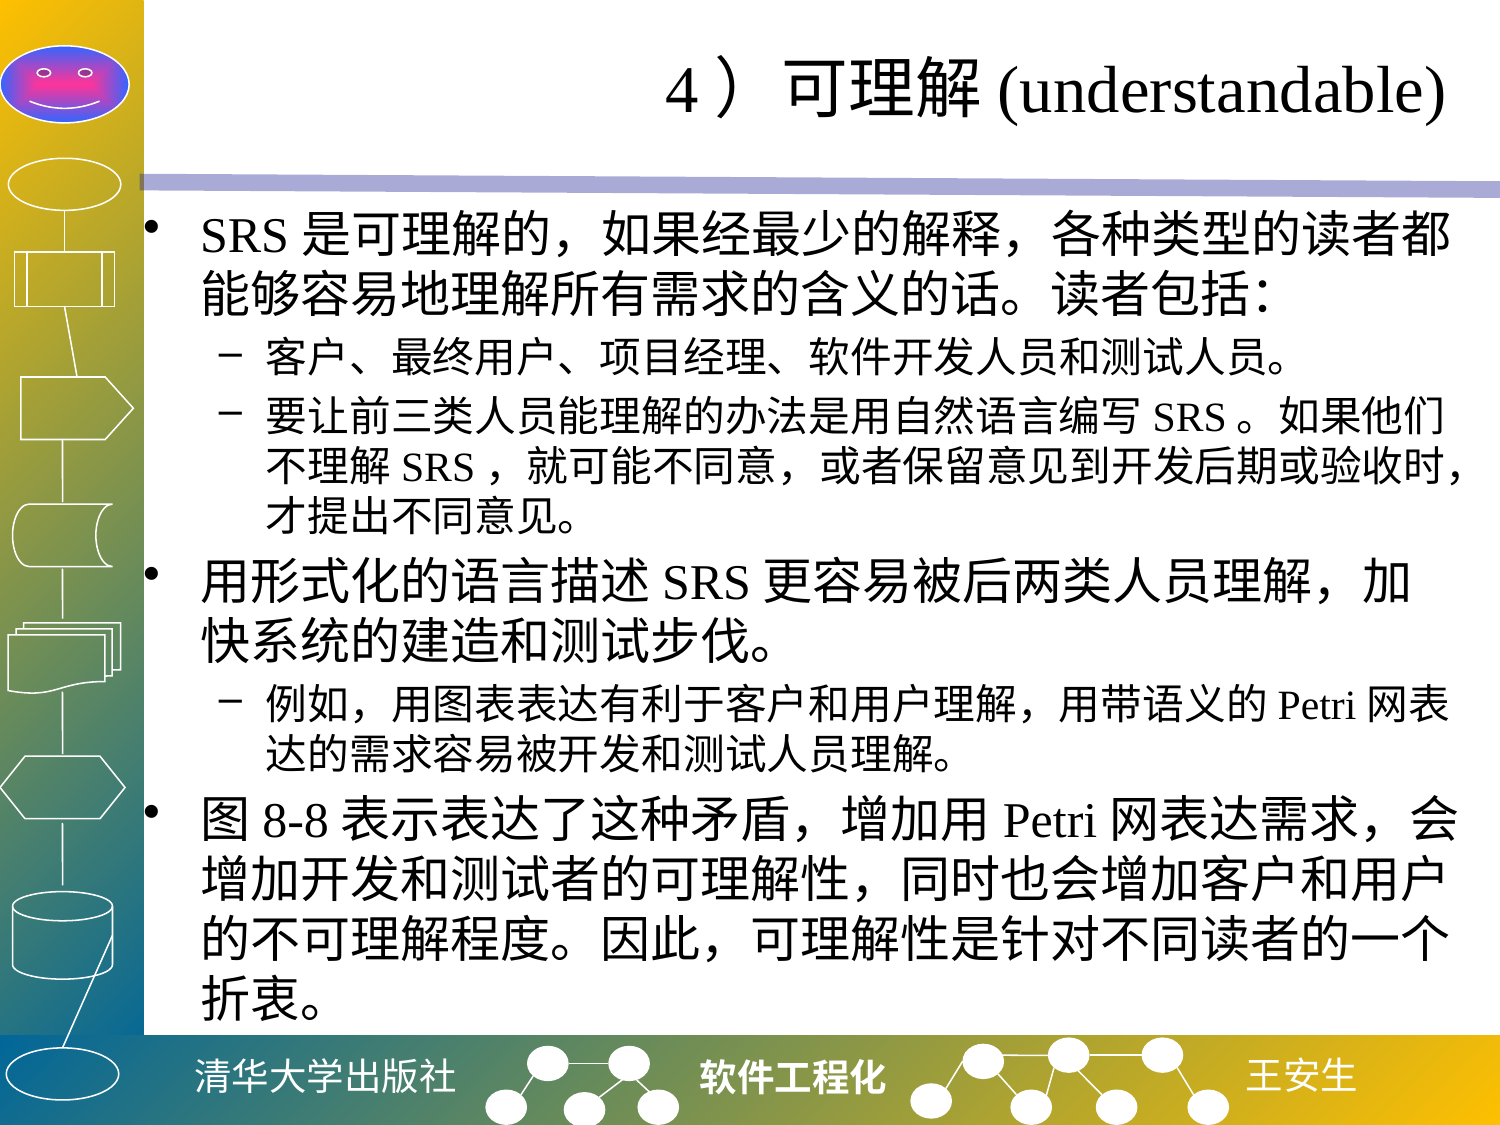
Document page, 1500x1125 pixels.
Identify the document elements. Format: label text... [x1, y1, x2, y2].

title 4）可理解(understandable) [187, 24, 1463, 147]
list SRS是可理解的，如果经最少的解释，各种类型的读者都能够容易地理解所有需求的含义的话。读者包括： 客户、最终用户、项目经理、软件开发人员和测试人员。 要让前三类人员能理解的办法是用自然语言编写SRS。如果他们不理解SRS，就可能不同意，或者保留意见到开发后期或验收时，才提出不同意见。 用形式化的语言描述SRS更容易被后两类人员理解，加快系统的建造和测试步伐。 例如，用图表表达有利于客户和用户理解，用带语义的Petri网表达的需求容易被开发和测试人员理解。 图8-8表示表达了这种矛盾，增加用Petri网表达需求，会增加开发和测试者的可理解性，同时也会增加客户和用户的不可理解程度。因此，可理解性是针对不同读者的一个折衷。 [128, 194, 1476, 1038]
